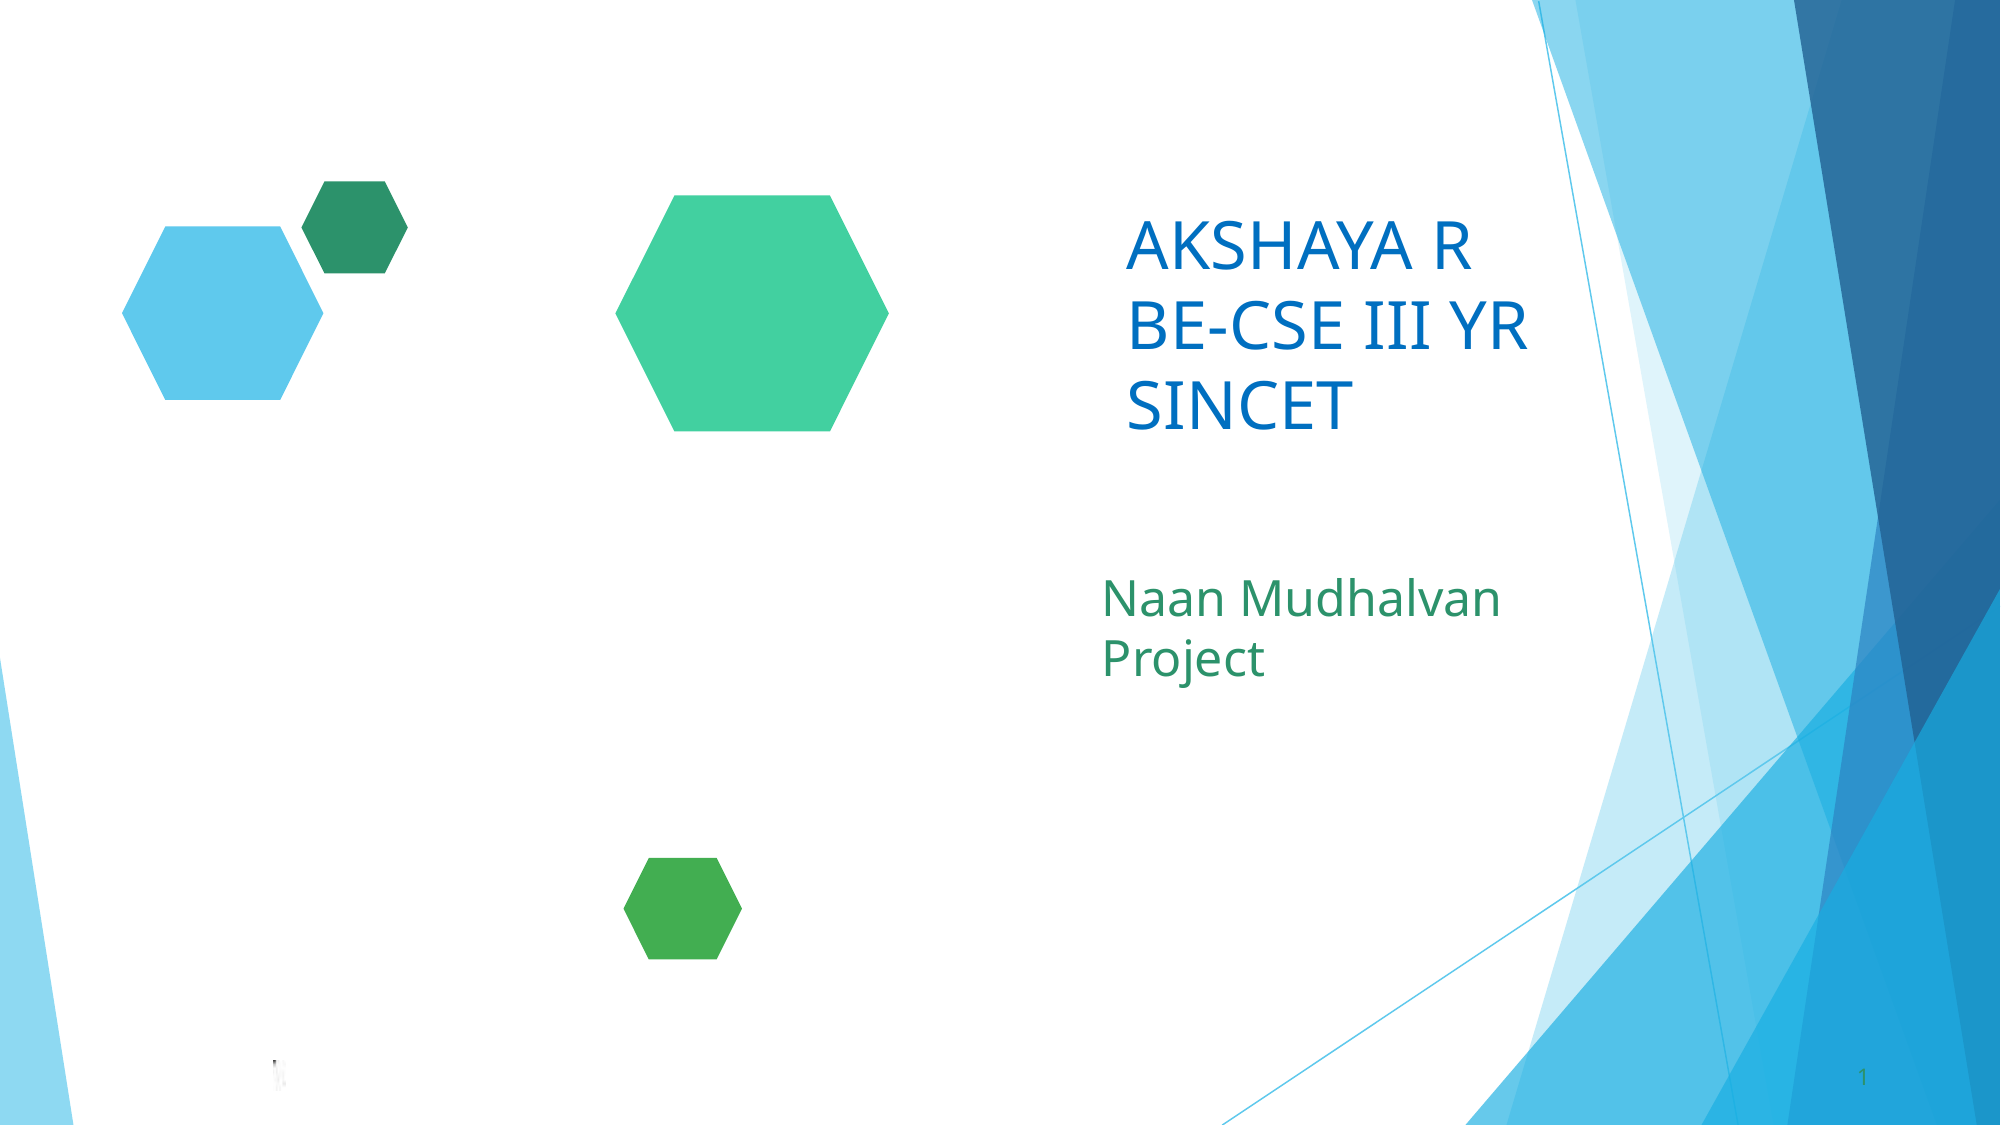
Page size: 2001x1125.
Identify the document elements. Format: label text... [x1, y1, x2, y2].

text_box Naan Mudhalvan Project [1099, 564, 1652, 687]
title AKSHAYA R BE-CSE III YR SINCET [662, 201, 1538, 443]
picture [273, 1060, 287, 1091]
slide_number 1 [1850, 1061, 1888, 1125]
